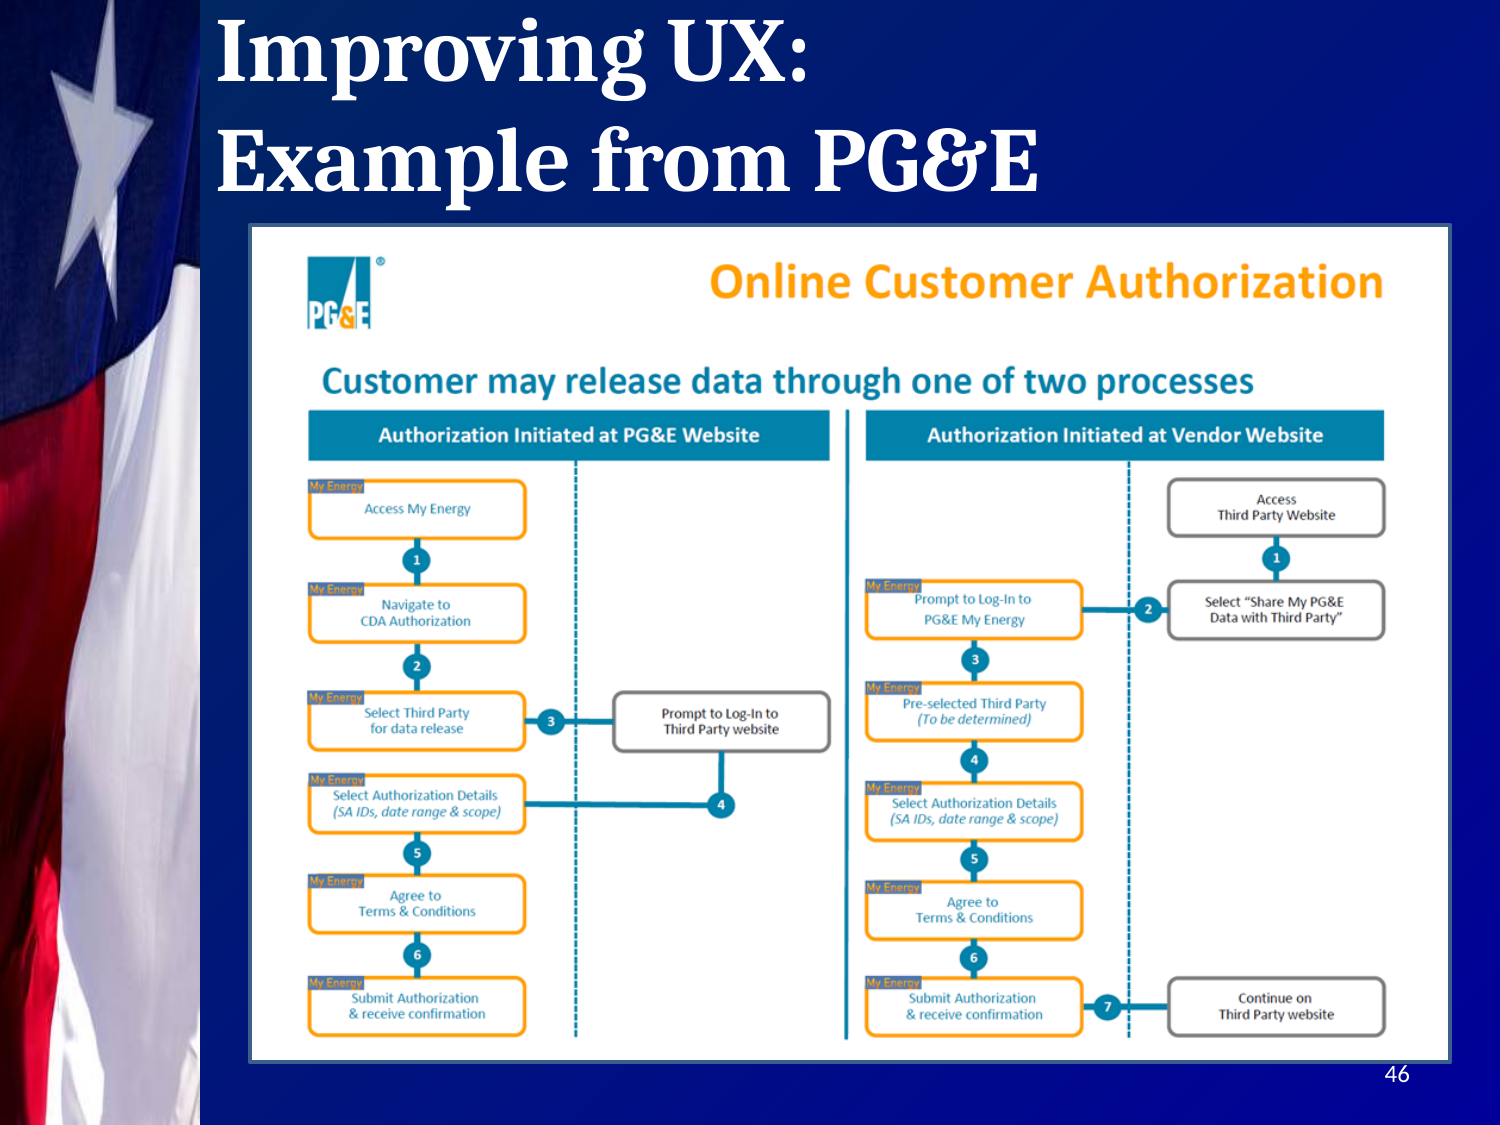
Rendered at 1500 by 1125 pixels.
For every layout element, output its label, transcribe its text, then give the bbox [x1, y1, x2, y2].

slide_number 46 [1074, 1042, 1425, 1103]
picture [0, 0, 200, 1125]
text_box [248, 223, 1452, 1064]
title Improving UX: Example from PG&E [200, 0, 1425, 133]
picture [287, 230, 1401, 1056]
